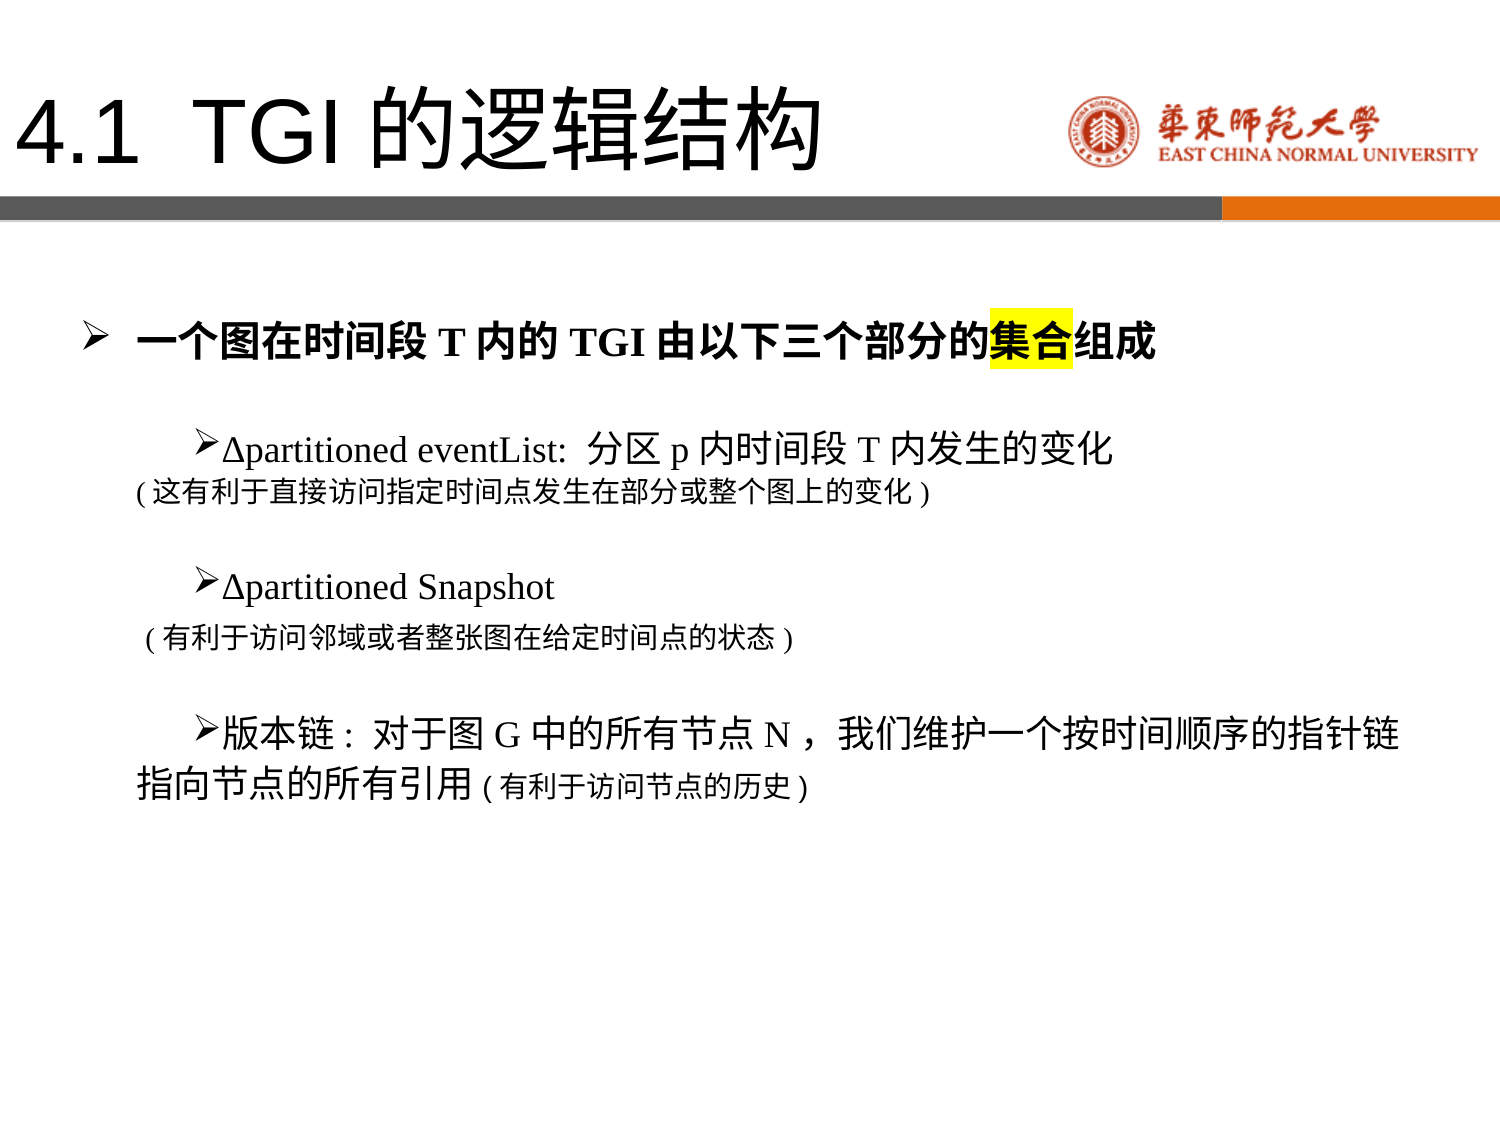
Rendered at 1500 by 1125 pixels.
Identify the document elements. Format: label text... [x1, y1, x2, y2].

text_box 4.1 TGI的逻辑结构 [0, 66, 1128, 208]
text_box 一个图在时间段T内的TGI由以下三个部分的集合组成 ∆partitioned eventList: 分区p内时间段T内发生的变化 (这有利于直接访问指定时间点发生在部分或整个图上的变化) ∆partitioned Snapshot (有利于访问邻域或者整张图在给定时间点的状态) 版本链: 对于图G中的所有节点N，我们维护一个按时间顺序的指针链指向节点的所有引用(有利于访问节点的历史) [64, 302, 1436, 972]
picture [1128, 73, 1500, 188]
